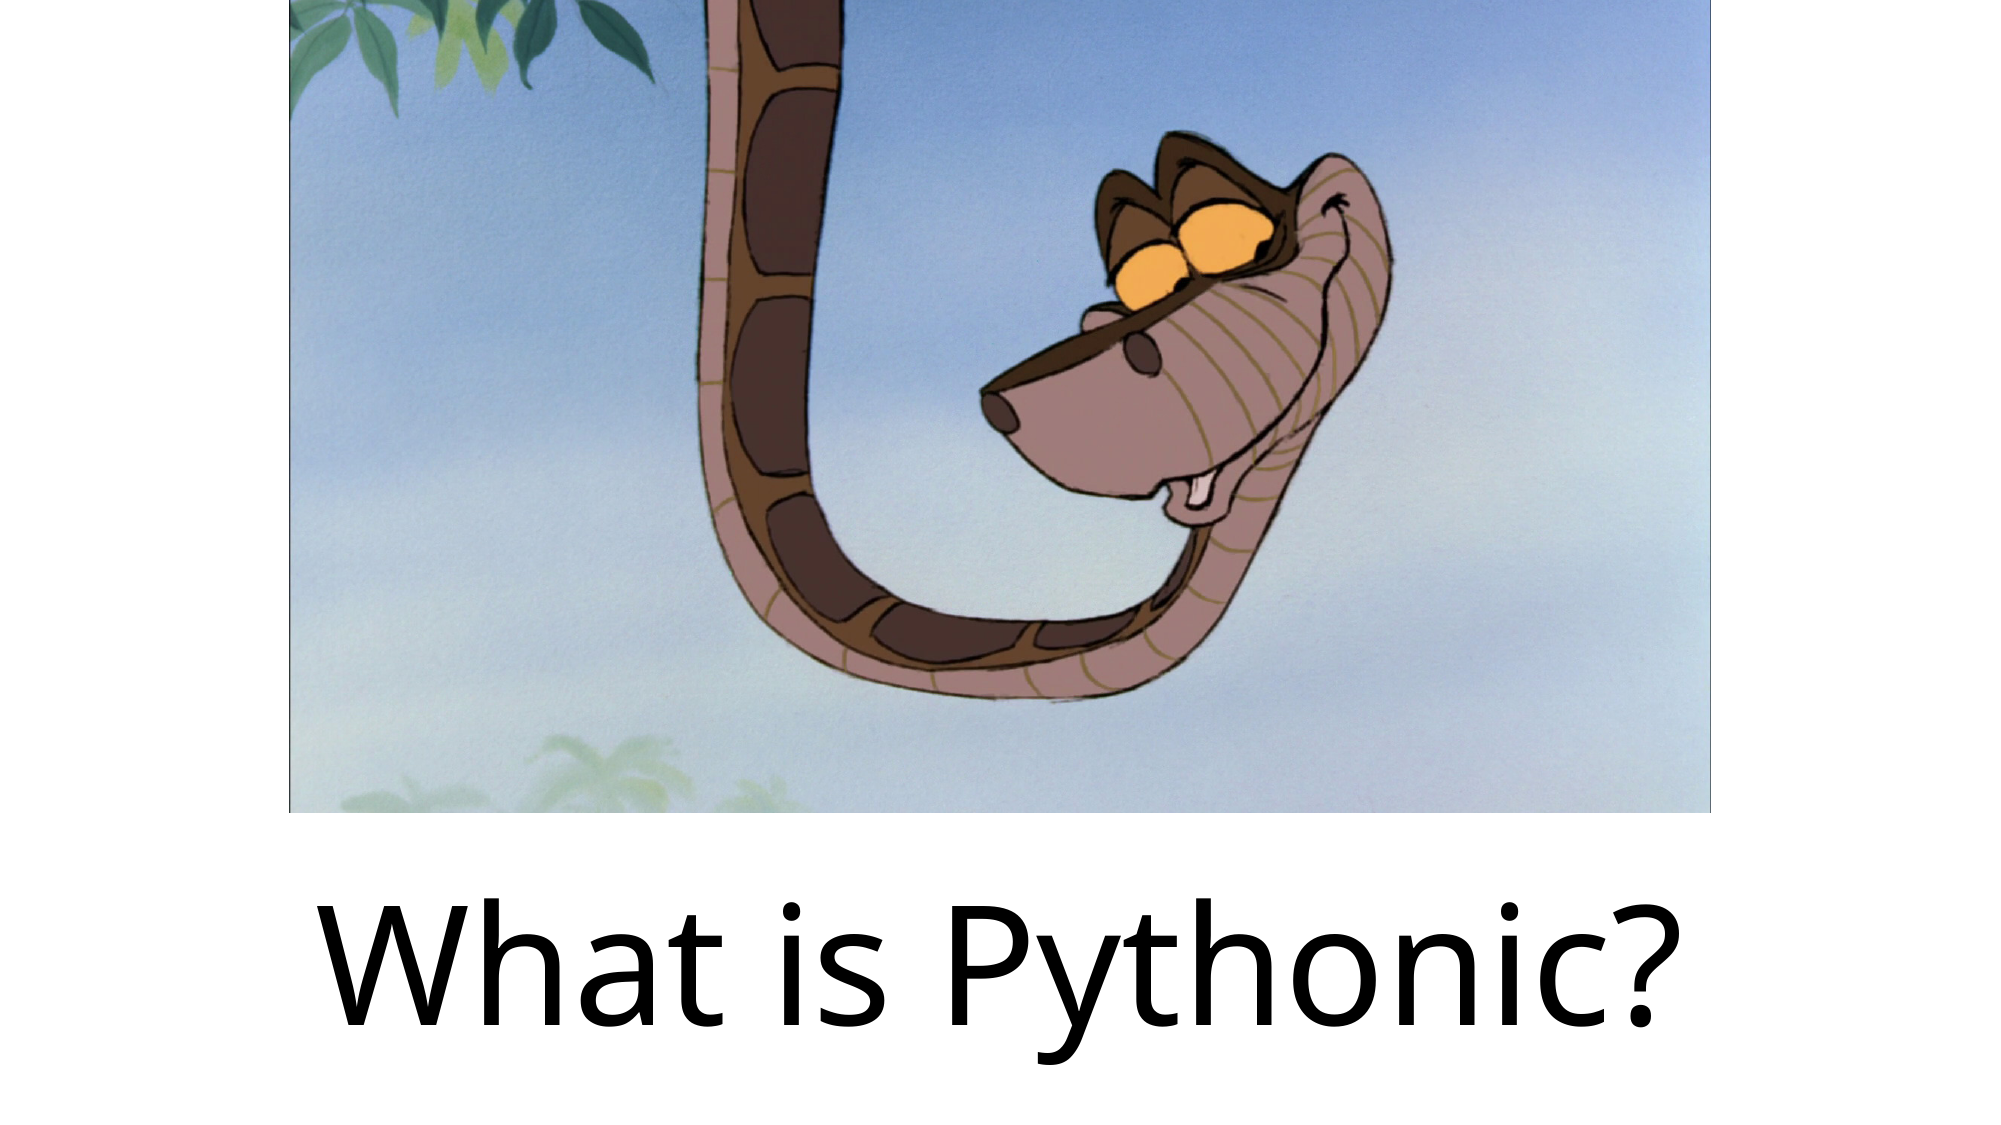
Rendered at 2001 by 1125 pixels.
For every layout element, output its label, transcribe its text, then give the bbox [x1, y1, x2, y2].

picture [289, 0, 1711, 813]
title What is Pythonic? [137, 862, 1863, 1080]
